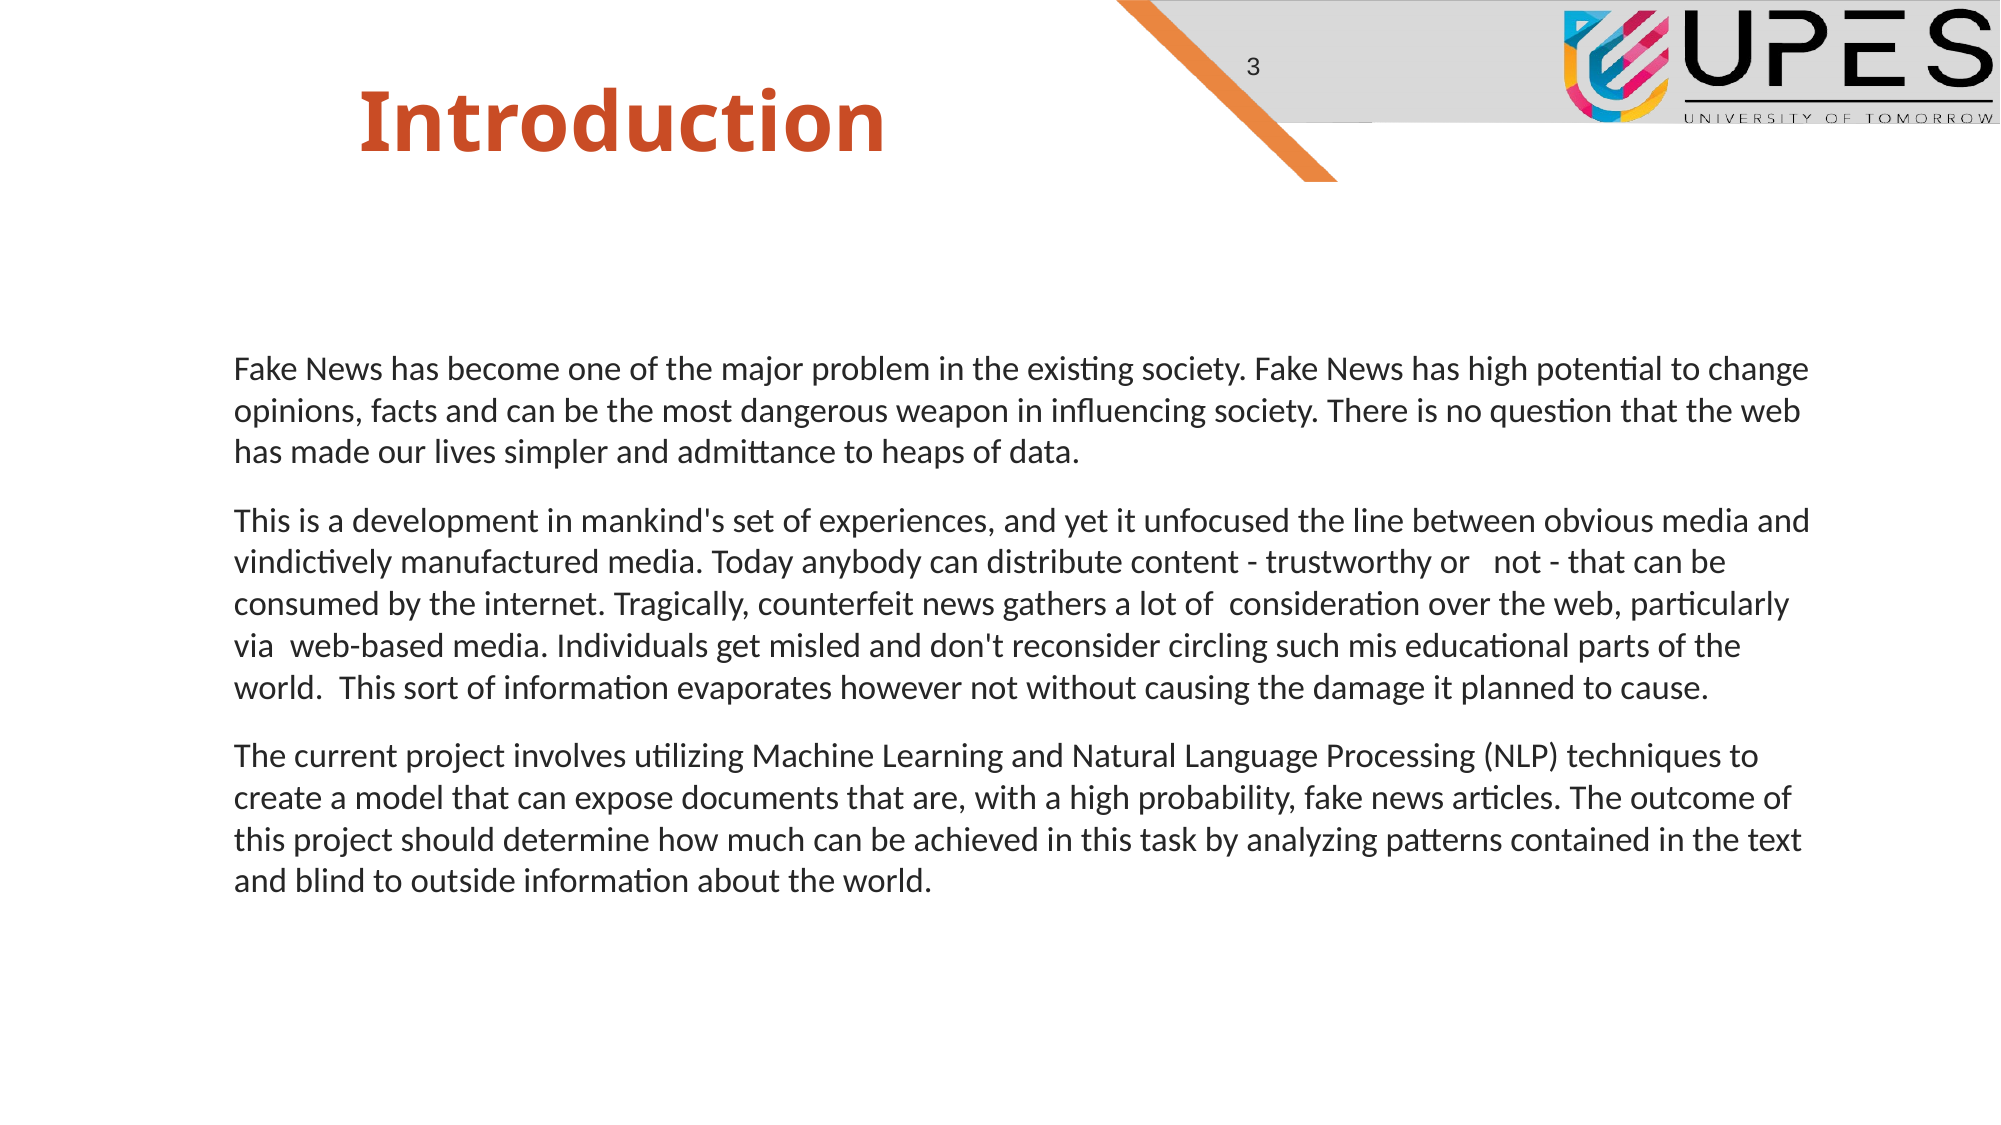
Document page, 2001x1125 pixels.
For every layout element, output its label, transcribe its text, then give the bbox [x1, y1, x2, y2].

picture [1116, 0, 2000, 182]
text_box 3 [1212, 38, 1276, 88]
title Introduction [102, 62, 1117, 174]
list Fake News has become one of the major problem in the existing society. Fake News has high potential to change opinions, facts and can be the most dangerous weapon in influencing society. There is no question that the web has made our lives simpler and admittance to heaps of data. This is a development in mankind's set of experiences, and yet it unfocused the line between obvious media and vindictively manufactured media. Today anybody can distribute content - trustworthy or not - that can be consumed by the internet. Tragically, counterfeit news gathers a lot of consideration over the web, particularly via web-based media. Individuals get misled and don't reconsider circling such mis educational parts of the world. This sort of information evaporates however not without causing the damage it planned to cause. The current project involves utilizing Machine Learning and Natural Language Processing (NLP) techniques to create a model that can expose documents that are, with a high probability, fake news articles. The outcome of this project should determine how much can be achieved in this task by analyzing patterns contained in the text and blind to outside information about the world. [208, 338, 1827, 941]
